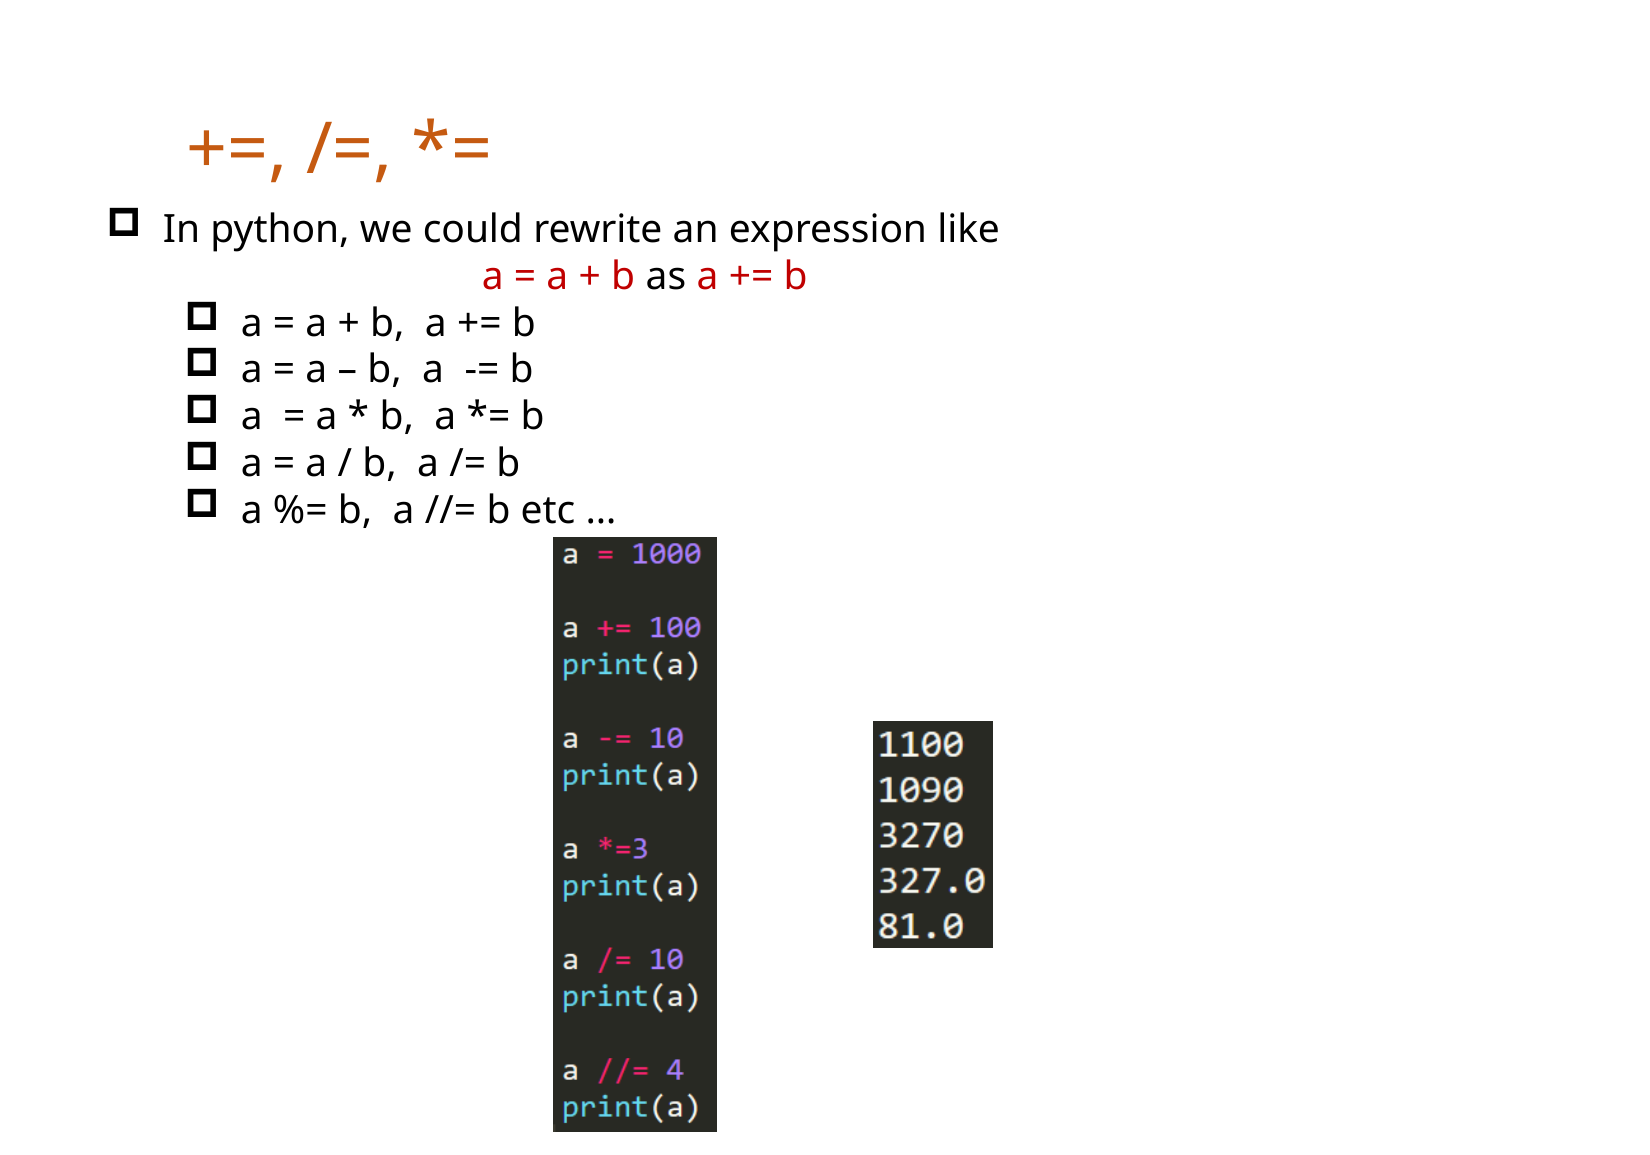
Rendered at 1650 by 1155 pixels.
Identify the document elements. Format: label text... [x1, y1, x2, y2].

text_box In python, we could rewrite an expression like a = a + b as a += b a = a + b, a += b a = a – b, a -= b a = a * b, a *= b a = a / b, a /= b a %= b, a //= b etc … [91, 196, 1522, 539]
picture [553, 537, 717, 1132]
text_box +=, /=, *= [171, 94, 508, 196]
picture [873, 721, 993, 948]
